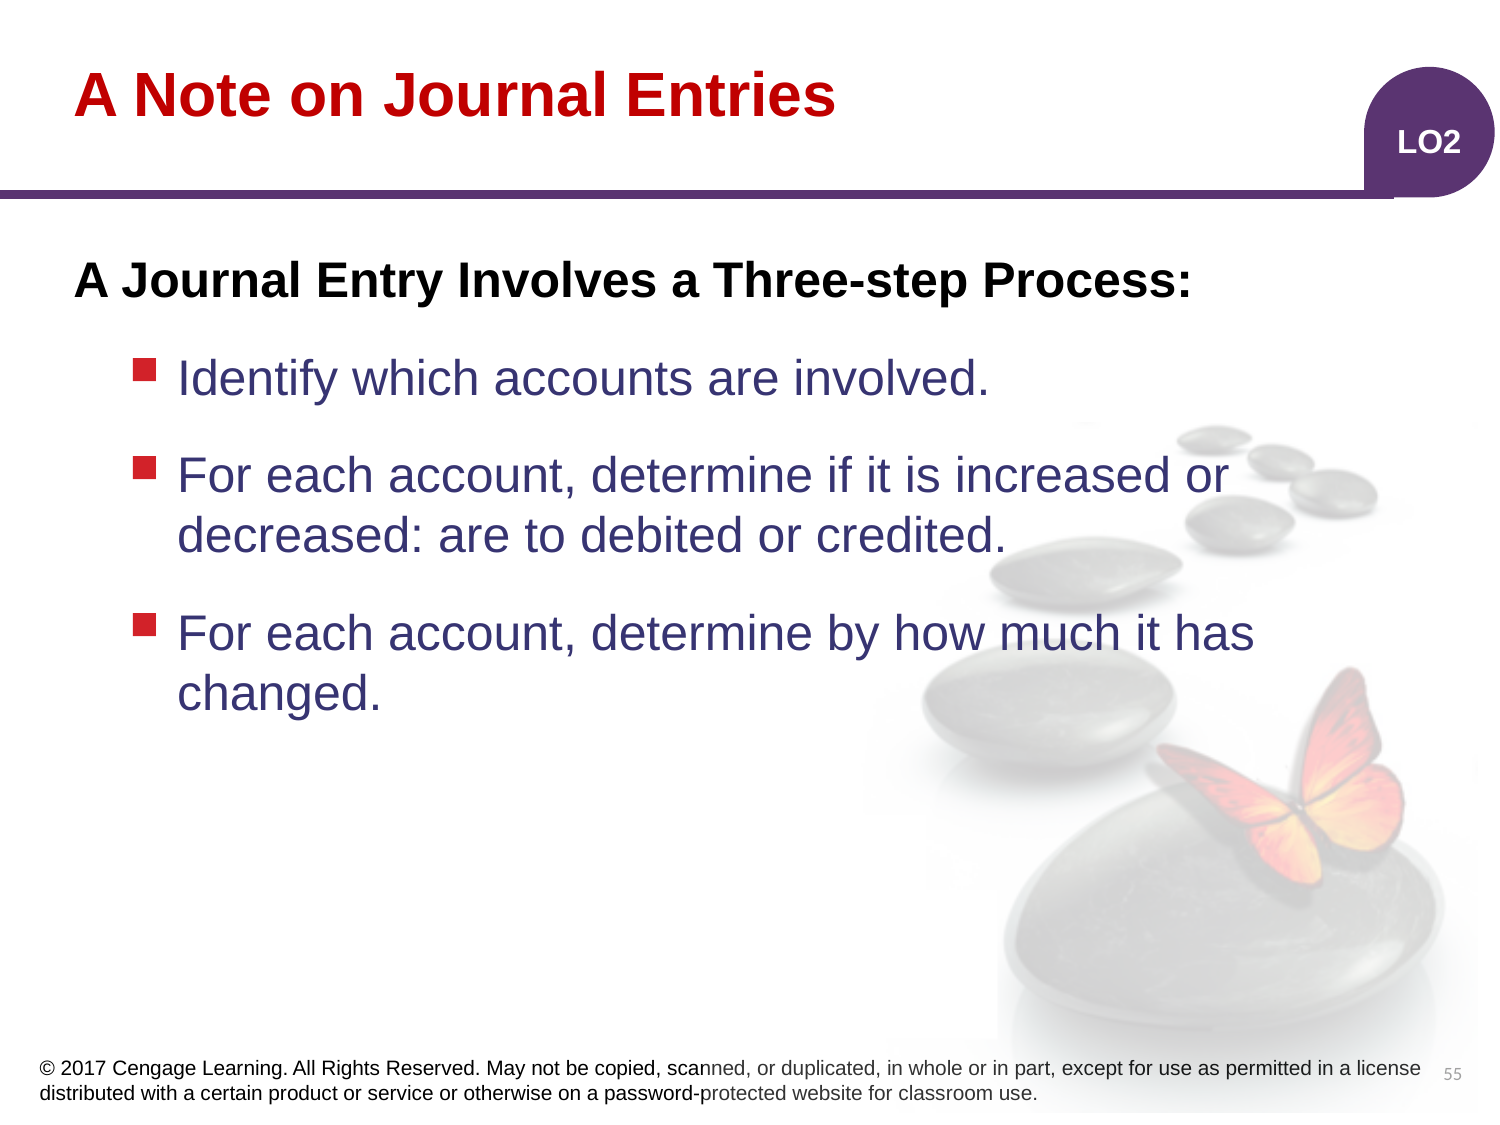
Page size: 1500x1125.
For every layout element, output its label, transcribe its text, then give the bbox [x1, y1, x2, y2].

picture [805, 1064, 815, 1079]
picture [712, 1064, 721, 1075]
picture [1084, 1064, 1093, 1075]
picture [892, 1064, 901, 1075]
picture [952, 1064, 962, 1075]
picture [936, 1064, 946, 1075]
picture [1038, 1062, 1050, 1075]
picture [792, 1089, 807, 1100]
picture [852, 1089, 862, 1100]
picture [1021, 1089, 1031, 1100]
picture [853, 1064, 863, 1075]
picture [776, 1085, 785, 1100]
picture [1135, 1064, 1139, 1075]
picture [748, 1089, 757, 1100]
text_box LO2 [1382, 112, 1477, 168]
picture [1015, 1064, 1025, 1079]
picture [914, 1089, 934, 1100]
picture [825, 1064, 834, 1075]
picture [875, 1089, 885, 1100]
picture [1128, 1060, 1134, 1075]
picture [736, 1089, 746, 1100]
picture [730, 1087, 736, 1100]
picture [1106, 1064, 1116, 1079]
picture [704, 1064, 709, 1075]
picture [1117, 1062, 1123, 1075]
picture [712, 1089, 718, 1100]
slide_number 55 [1139, 1042, 1478, 1103]
picture [1074, 1064, 1083, 1075]
picture [836, 1064, 847, 1075]
picture [924, 1060, 933, 1075]
picture [793, 1064, 802, 1075]
picture [953, 1089, 963, 1100]
picture [757, 1087, 763, 1100]
picture [946, 1089, 952, 1100]
picture [764, 1089, 774, 1100]
picture [831, 1089, 840, 1100]
picture [899, 1089, 908, 1100]
picture [769, 1064, 775, 1075]
title A Note on Journal Entries [58, 40, 1365, 152]
picture [936, 1089, 945, 1100]
picture [1026, 1064, 1037, 1075]
picture [819, 1085, 829, 1100]
list A Journal Entry Involves a Three-step Process: Identify which accounts are involved. For each account, determine if it is increased or decreased: are to debited or credited. For each account, determine by how much it has changed. [58, 240, 1439, 1014]
picture [1062, 1064, 1072, 1075]
picture [969, 1064, 979, 1075]
picture [998, 1064, 1007, 1075]
picture [846, 1062, 852, 1075]
picture [723, 1064, 733, 1075]
picture [782, 1060, 791, 1075]
picture [886, 1089, 892, 1100]
picture [980, 1064, 986, 1075]
picture [1095, 1064, 1105, 1075]
picture [908, 1064, 923, 1075]
picture [758, 1064, 768, 1075]
picture [808, 1089, 818, 1100]
picture [704, 1089, 711, 1100]
picture [719, 1089, 729, 1100]
picture [845, 1087, 851, 1100]
picture [734, 1060, 743, 1075]
picture [1011, 1089, 1020, 1100]
picture [864, 1060, 873, 1075]
picture [965, 1089, 975, 1100]
picture [999, 1089, 1008, 1100]
picture [976, 1089, 991, 1100]
picture [868, 1085, 874, 1100]
